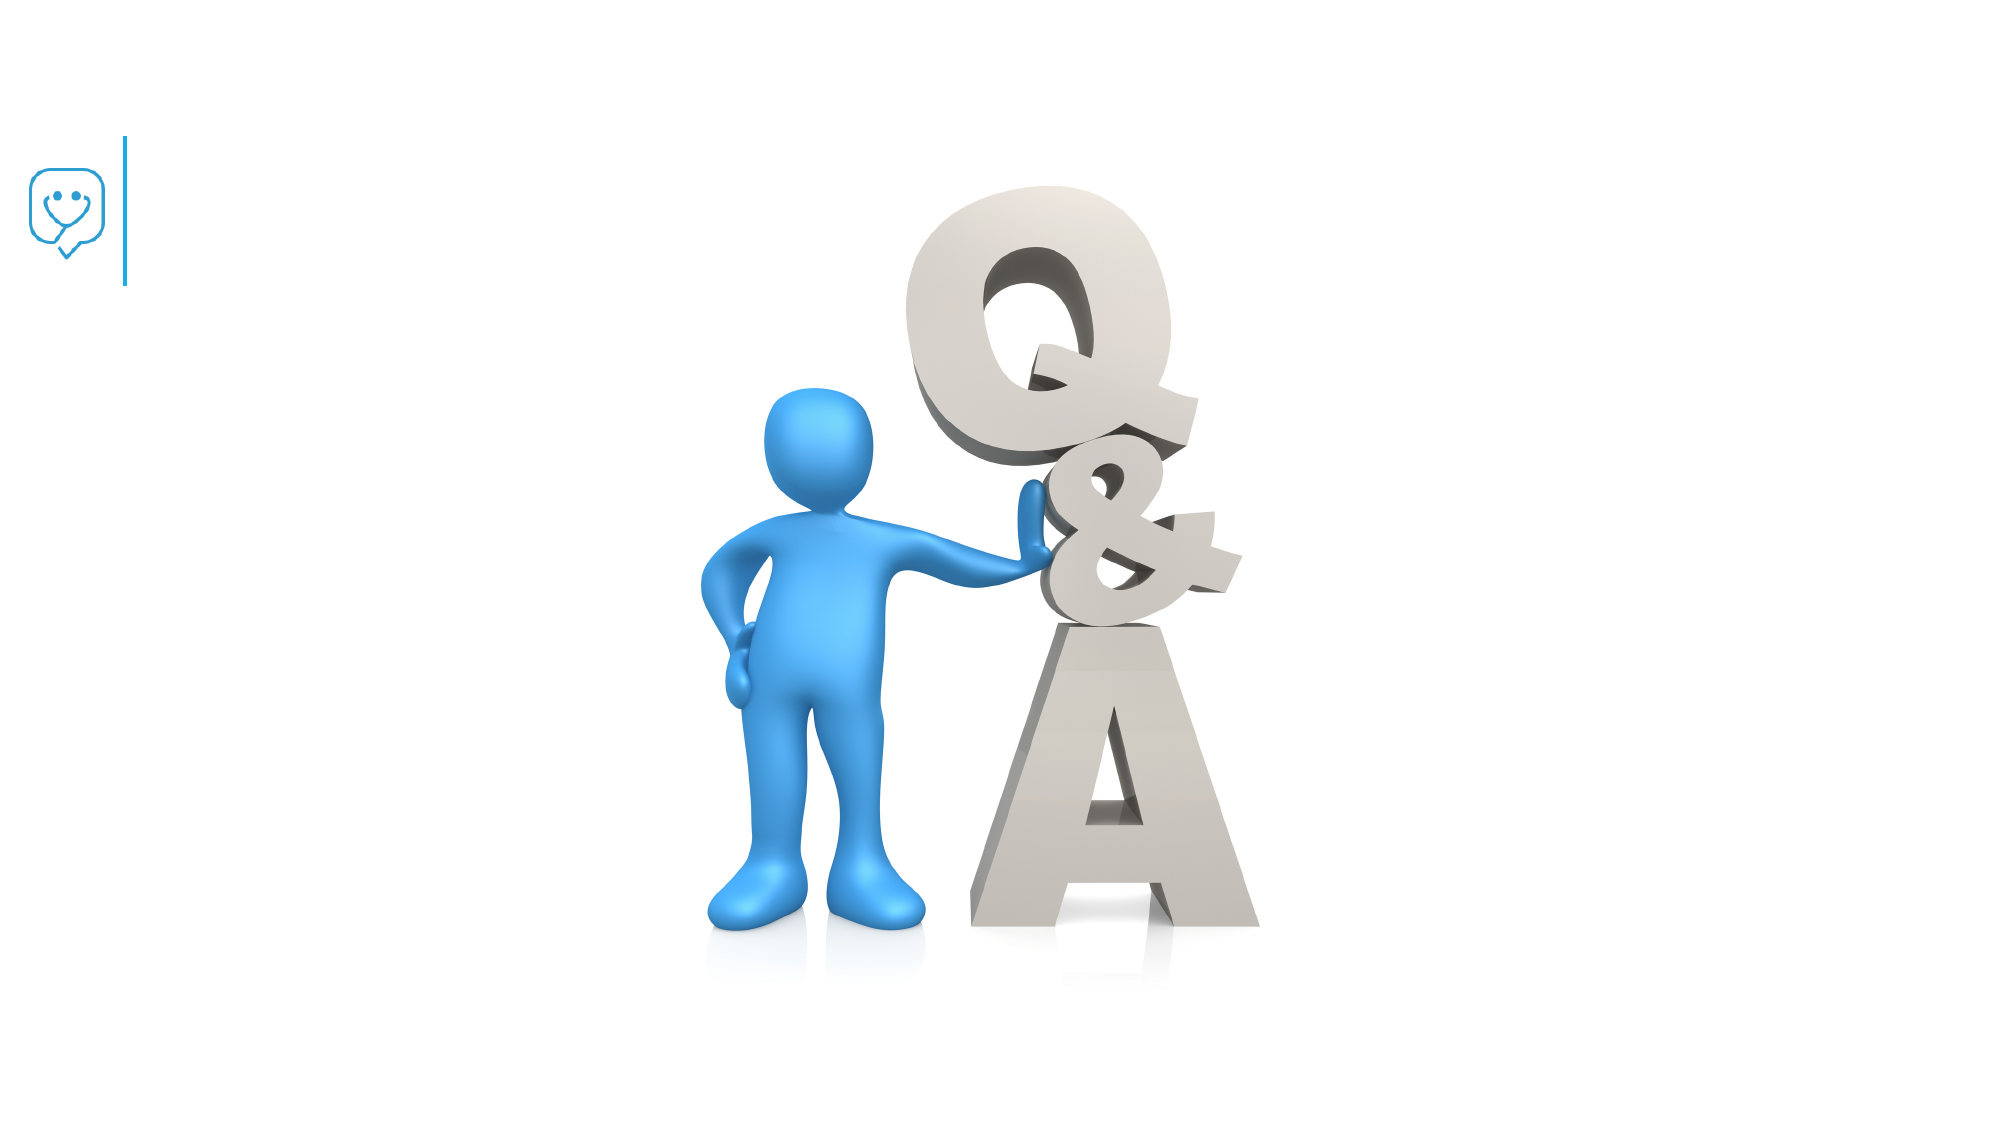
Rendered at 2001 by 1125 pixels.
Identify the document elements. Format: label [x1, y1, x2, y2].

picture [537, 162, 1385, 1010]
picture [22, 162, 107, 265]
